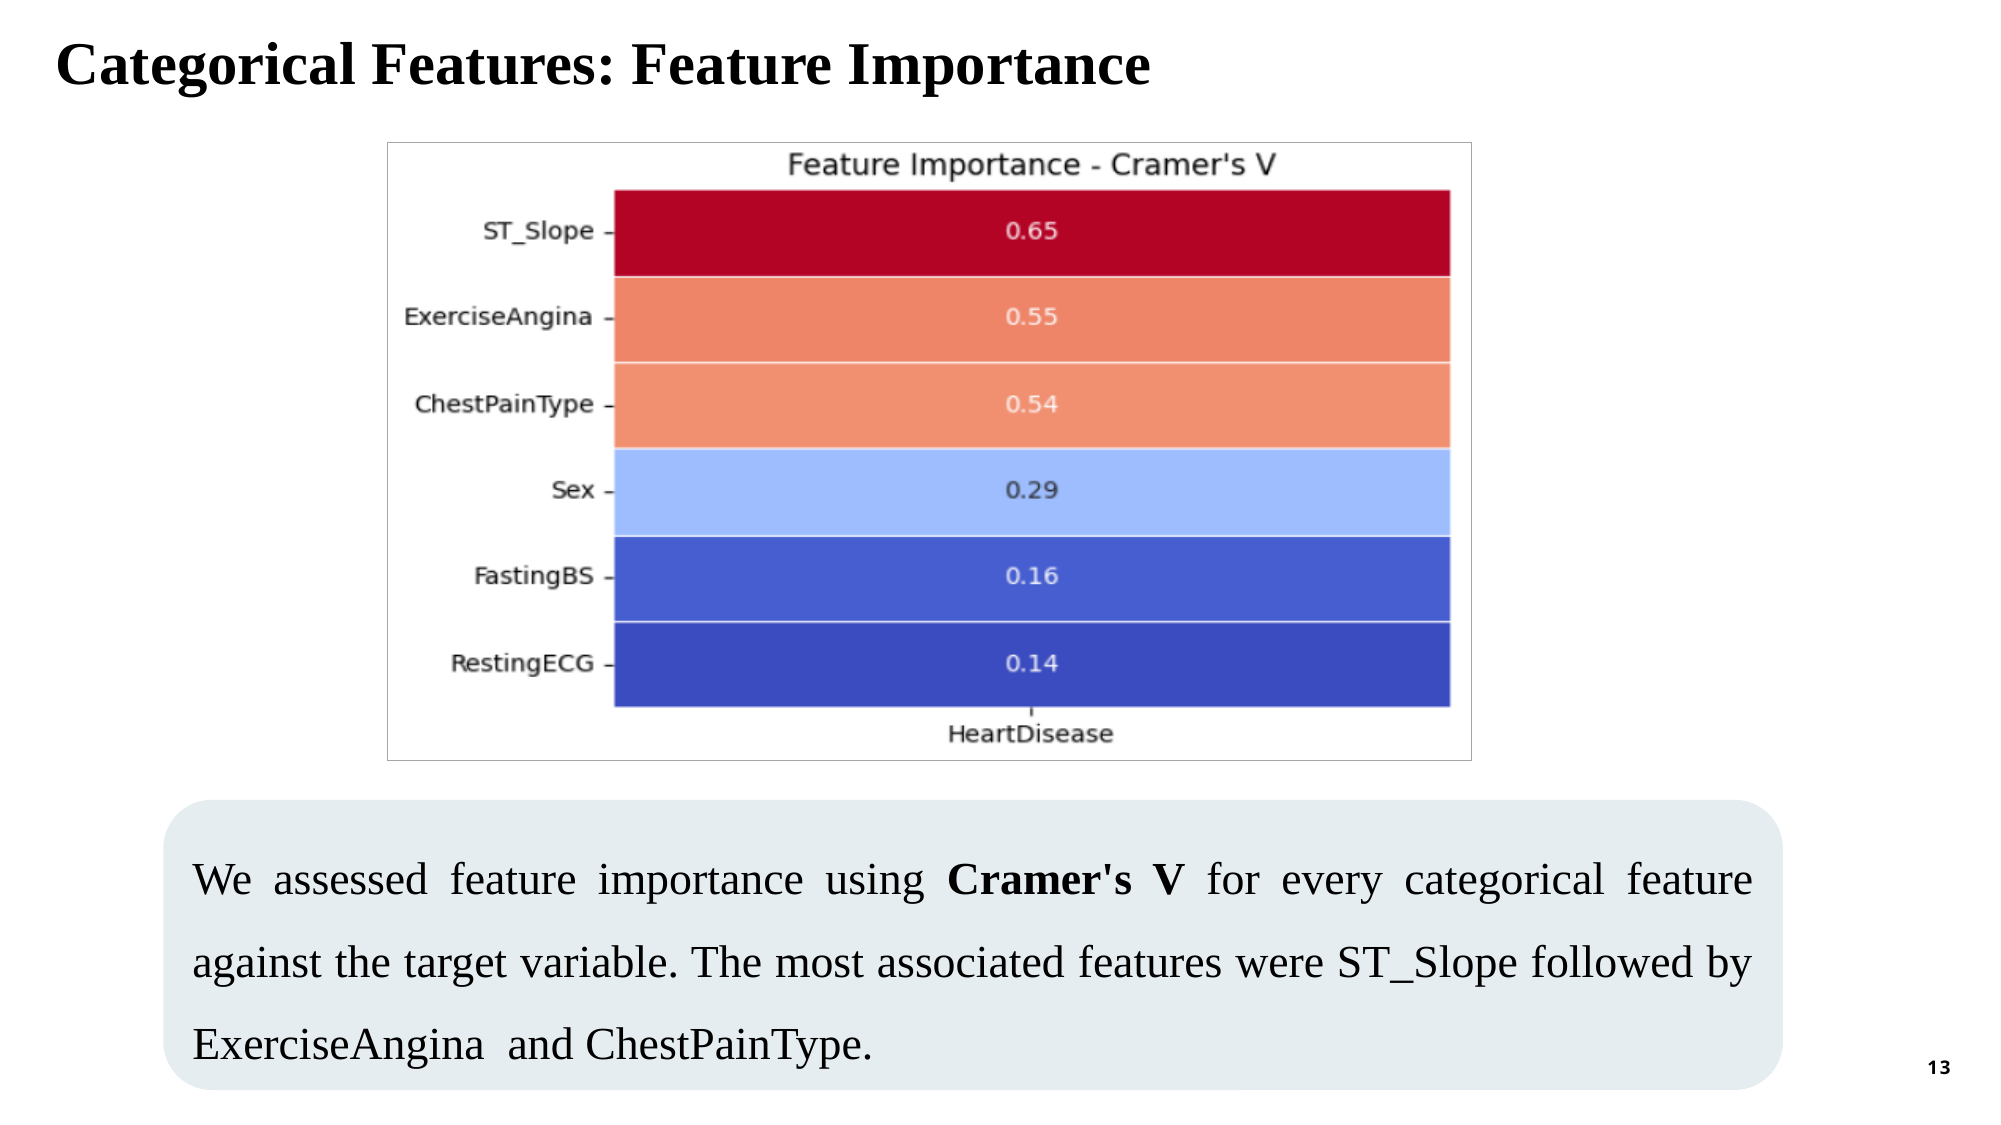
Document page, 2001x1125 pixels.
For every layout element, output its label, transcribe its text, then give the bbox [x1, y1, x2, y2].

list Categorical Features: Feature Importance [40, 1, 1783, 105]
slide_number 13 [1877, 1038, 1966, 1099]
text_box We assessed feature importance using Cramer's V for every categorical feature against the target variable. The most associated features were ST_Slope followed by ExerciseAngina and ChestPainType. [162, 799, 1784, 1091]
picture [387, 141, 1472, 761]
